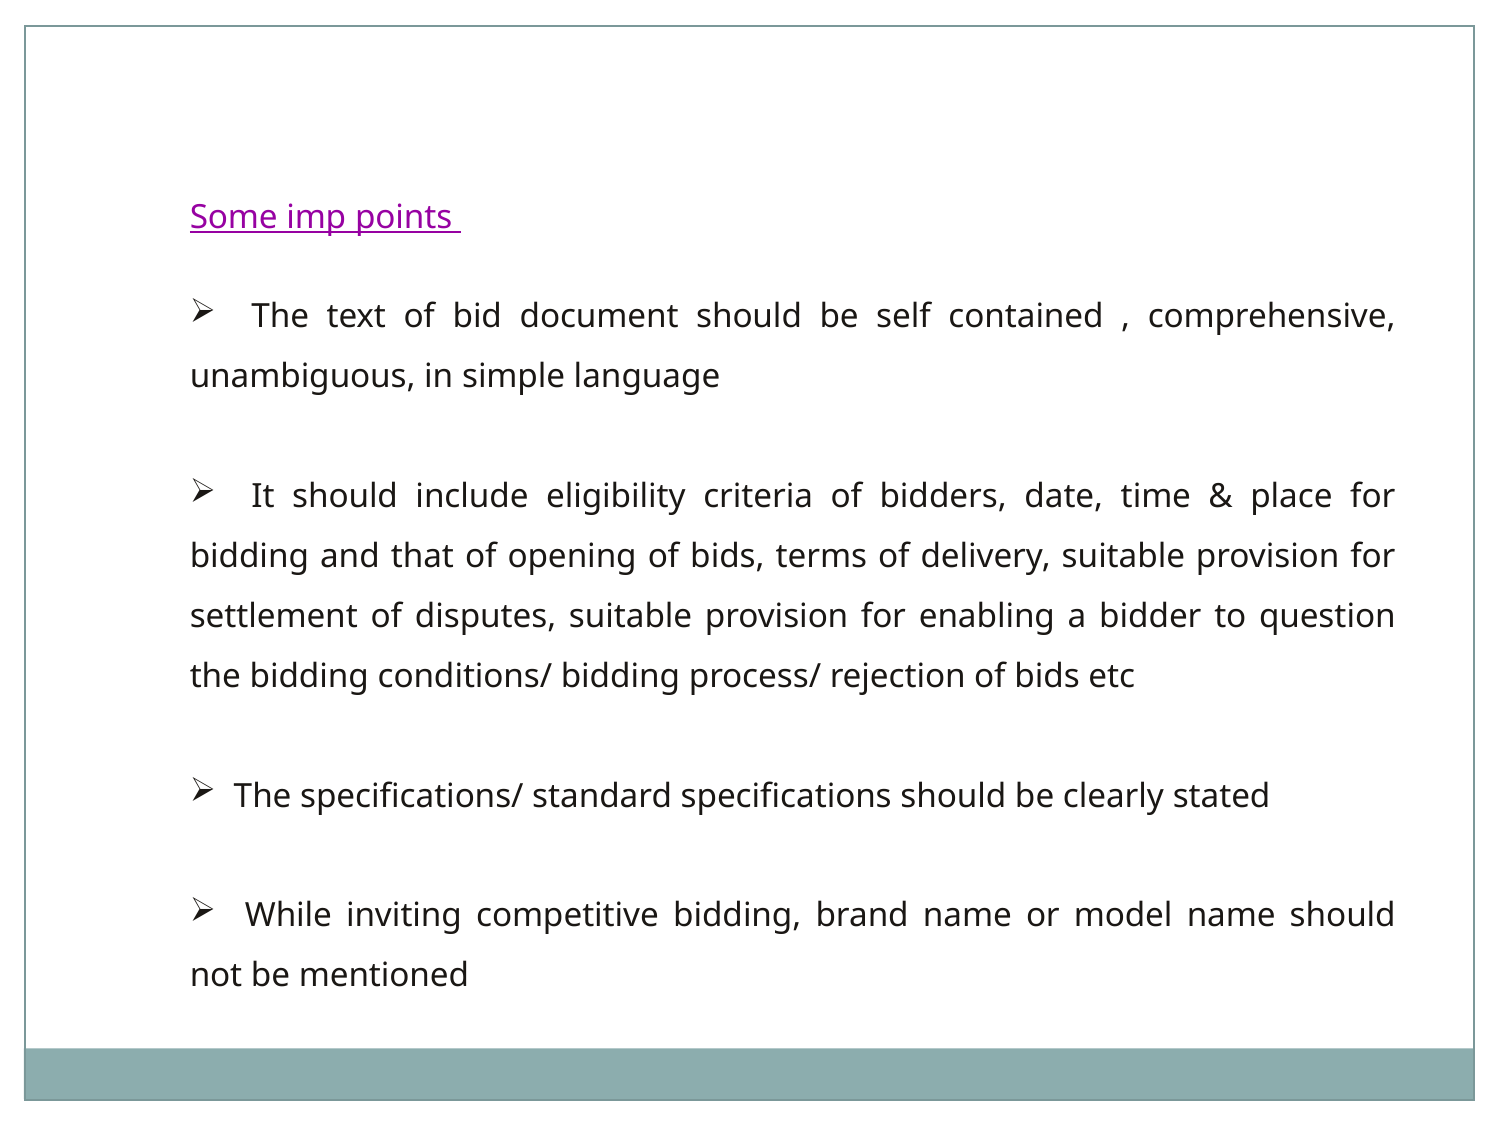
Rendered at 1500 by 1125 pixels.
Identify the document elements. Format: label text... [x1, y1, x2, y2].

text_box Some imp points The text of bid document should be self contained , comprehensive, unambiguous, in simple language It should include eligibility criteria of bidders, date, time & place for bidding and that of opening of bids, terms of delivery, suitable provision for settlement of disputes, suitable provision for enabling a bidder to question the bidding conditions/ bidding process/ rejection of bids etc The specifications/ standard specifications should be clearly stated While inviting competitive bidding, brand name or model name should not be mentioned [174, 187, 1413, 1061]
